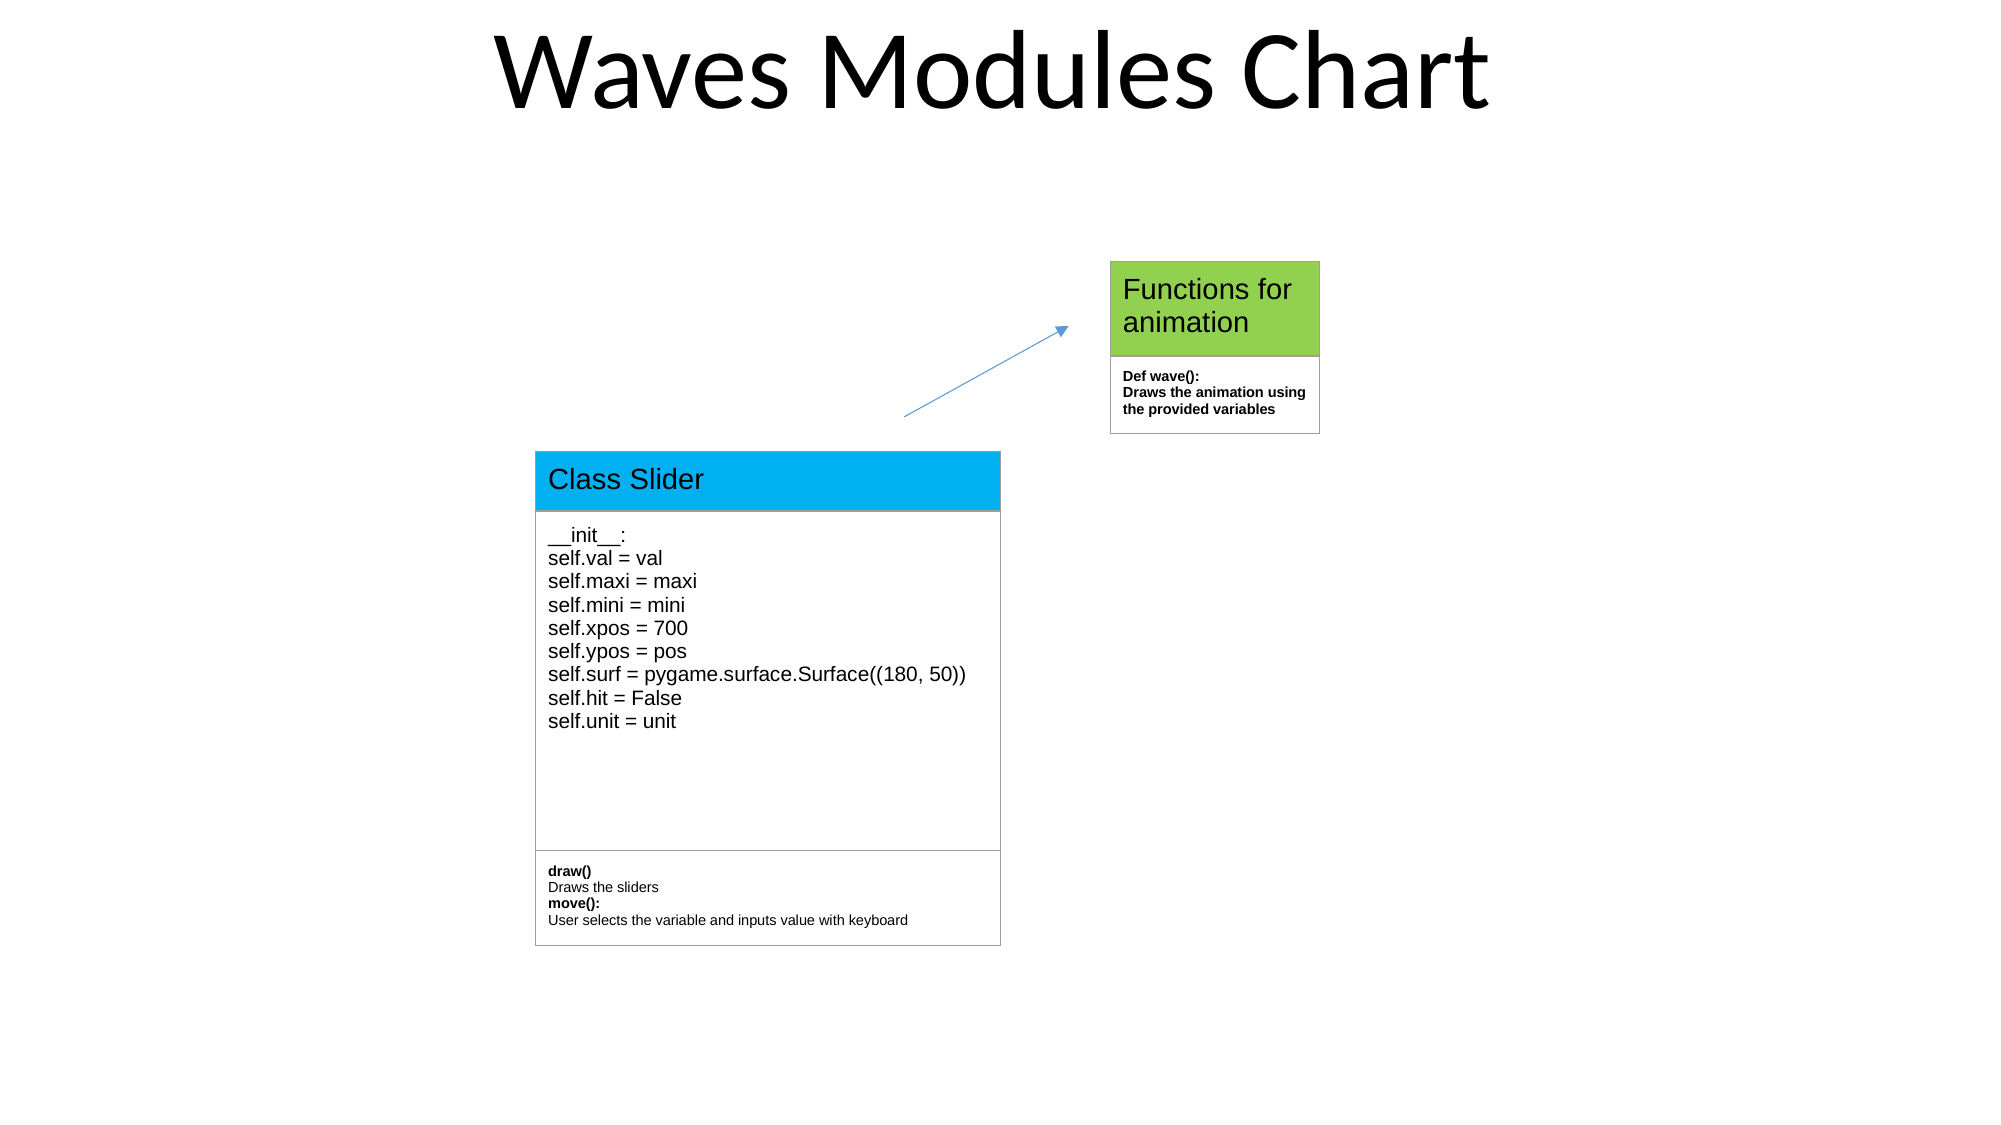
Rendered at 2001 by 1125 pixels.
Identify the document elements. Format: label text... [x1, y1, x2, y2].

table_header Functions for animation [1111, 262, 1319, 355]
table_header Class Slider [536, 452, 1000, 510]
table_cell __init__: self.val = val self.maxi = maxi self.mini = mini self.xpos = 700 self.ypos = pos self.surf = pygame.surface.Surface((180, 50)) self.hit = False self.unit = unit [536, 512, 1000, 850]
text_box Waves Modules Chart [478, 0, 1508, 139]
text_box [904, 325, 1069, 417]
table_cell Def wave(): Draws the animation using the provided variables [1111, 357, 1319, 433]
table_cell draw() Draws the sliders move(): User selects the variable and inputs value with keyboard [536, 851, 1000, 945]
